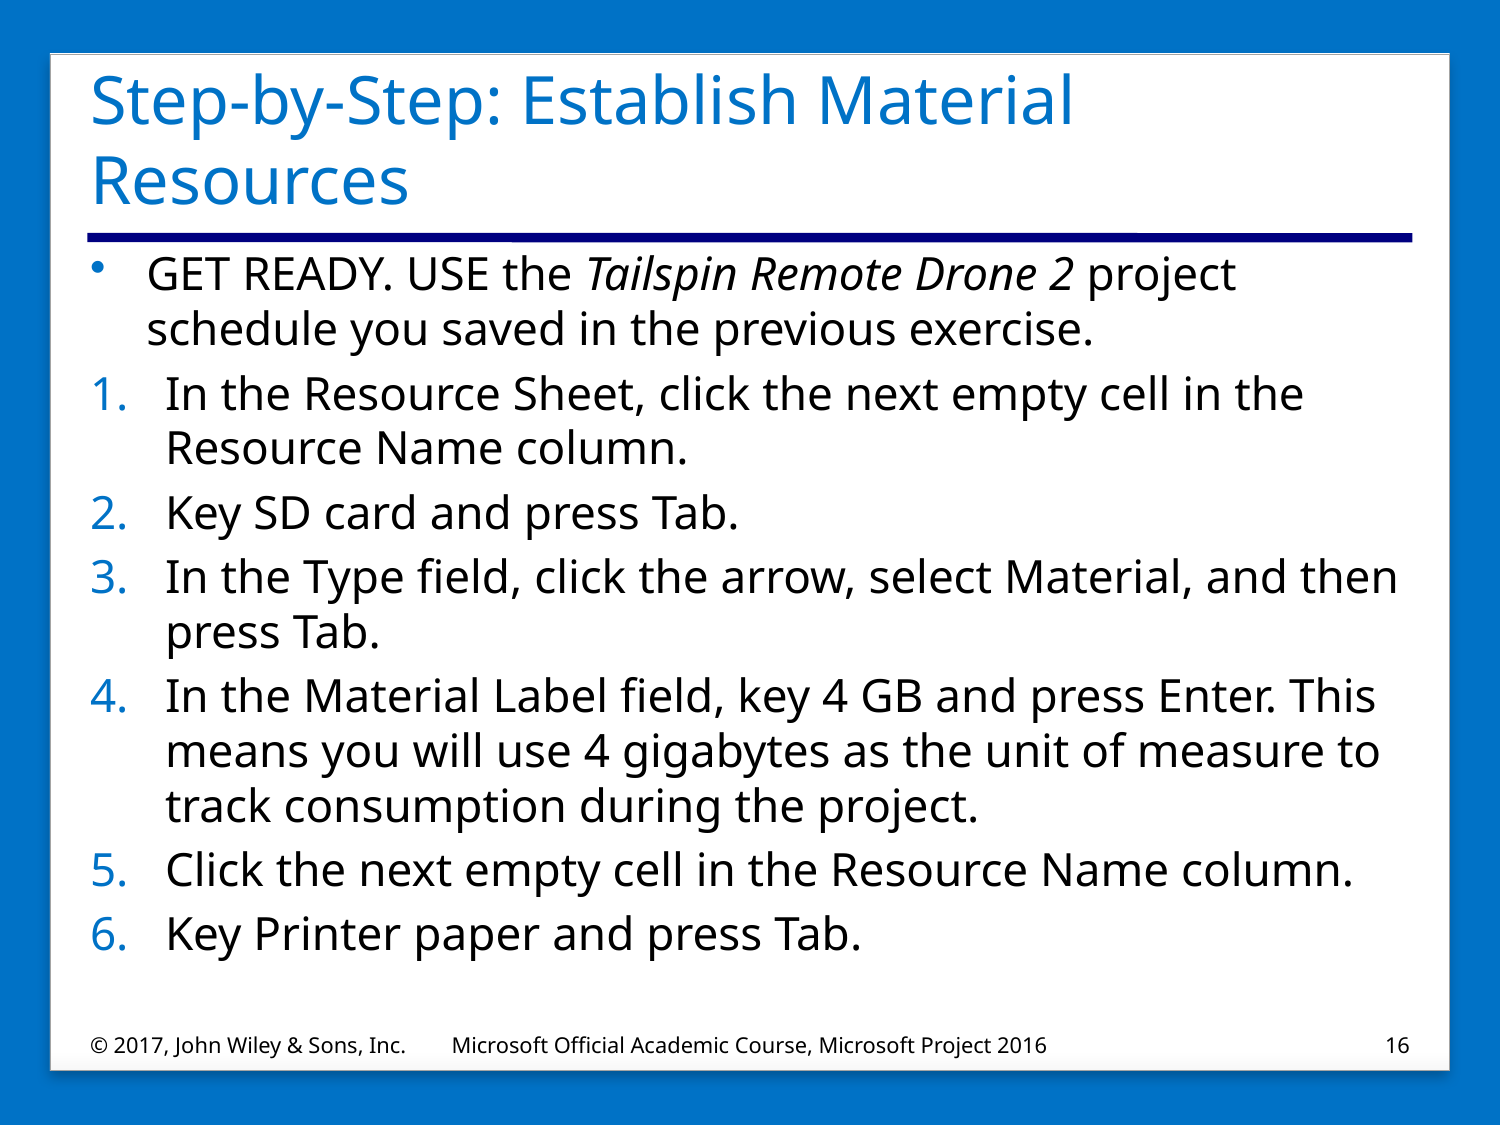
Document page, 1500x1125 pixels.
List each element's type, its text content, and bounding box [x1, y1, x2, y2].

title Step-by-Step: Establish Material Resources [74, 74, 1426, 226]
list GET READY. USE the Tailspin Remote Drone 2 project schedule you saved in the previous exercise. In the Resource Sheet, click the next empty cell in the Resource Name column. Key SD card and press Tab. In the Type field, click the arrow, select Material, and then press Tab. In the Material Label field, key 4 GB and press Enter. This means you will use 4 gigabytes as the unit of measure to track consumption during the project. Click the next empty cell in the Resource Name column. Key Printer paper and press Tab. [75, 237, 1425, 1063]
footer Microsoft Official Academic Course, Microsoft Project 2016 [431, 1024, 1069, 1103]
slide_number 16 [1074, 1024, 1426, 1103]
slide_number © 2017, John Wiley & Sons, Inc. [74, 1024, 426, 1103]
